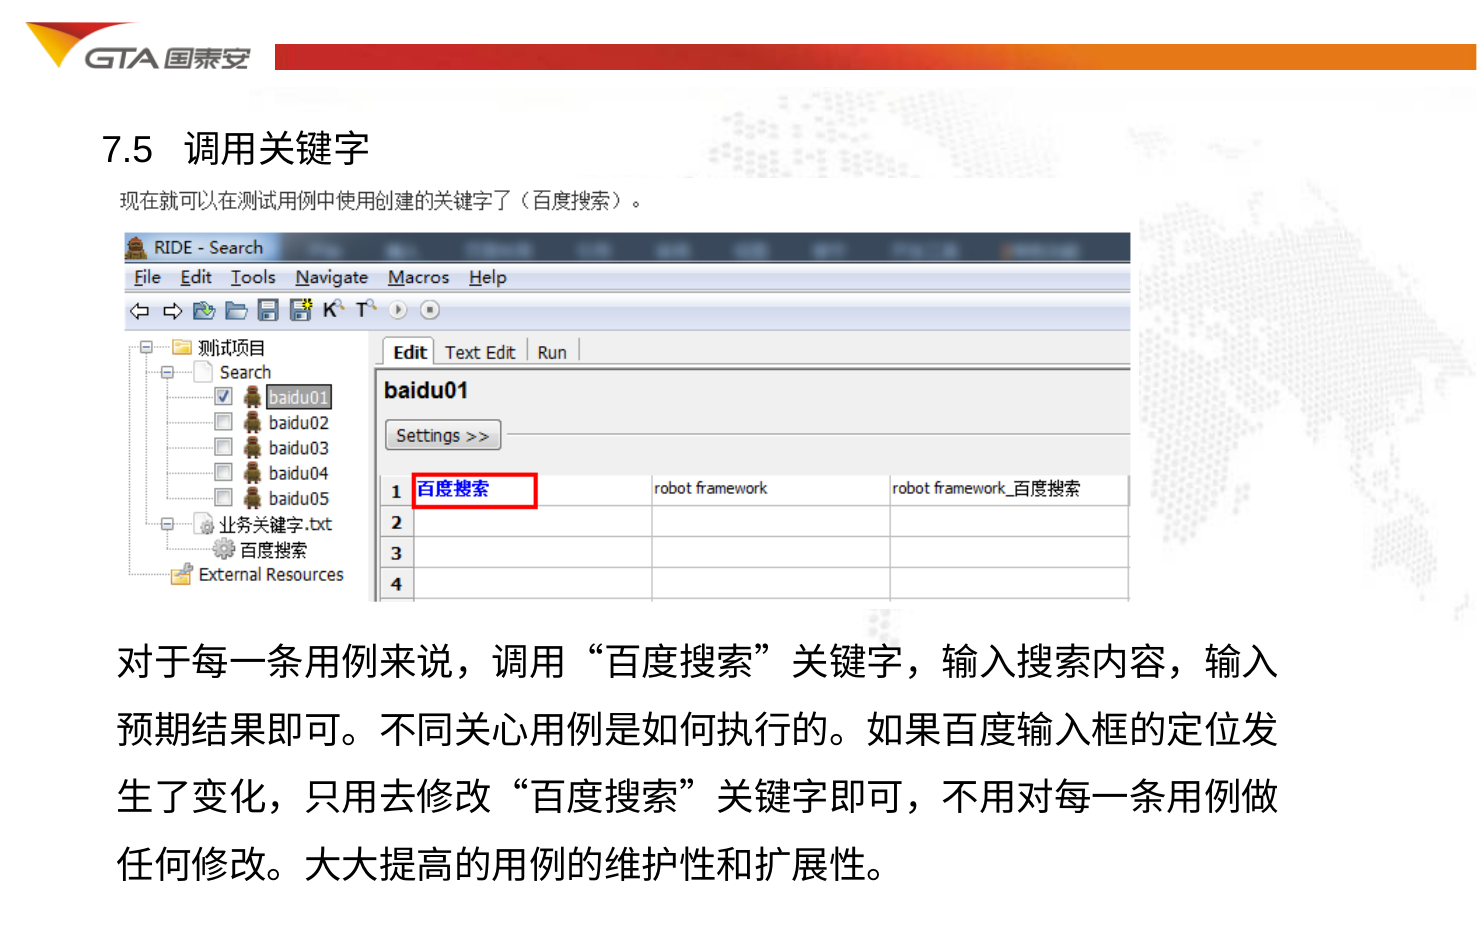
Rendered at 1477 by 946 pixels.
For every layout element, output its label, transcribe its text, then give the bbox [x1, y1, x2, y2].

text_box 对于每一条用例来说，调用“百度搜索”关键字，输入搜索内容，输入预期结果即可。不同关心用例是如何执行的。如果百度输入框的定位发生了变化，只用去修改“百度搜索”关键字即可，不用对每一条用例做任何修改。大大提高的用例的维护性和扩展性。 [102, 608, 1307, 894]
text_box 7.5 调用关键字 [86, 118, 386, 178]
picture [0, 87, 1476, 946]
picture [275, 44, 1477, 70]
picture [25, 22, 251, 69]
